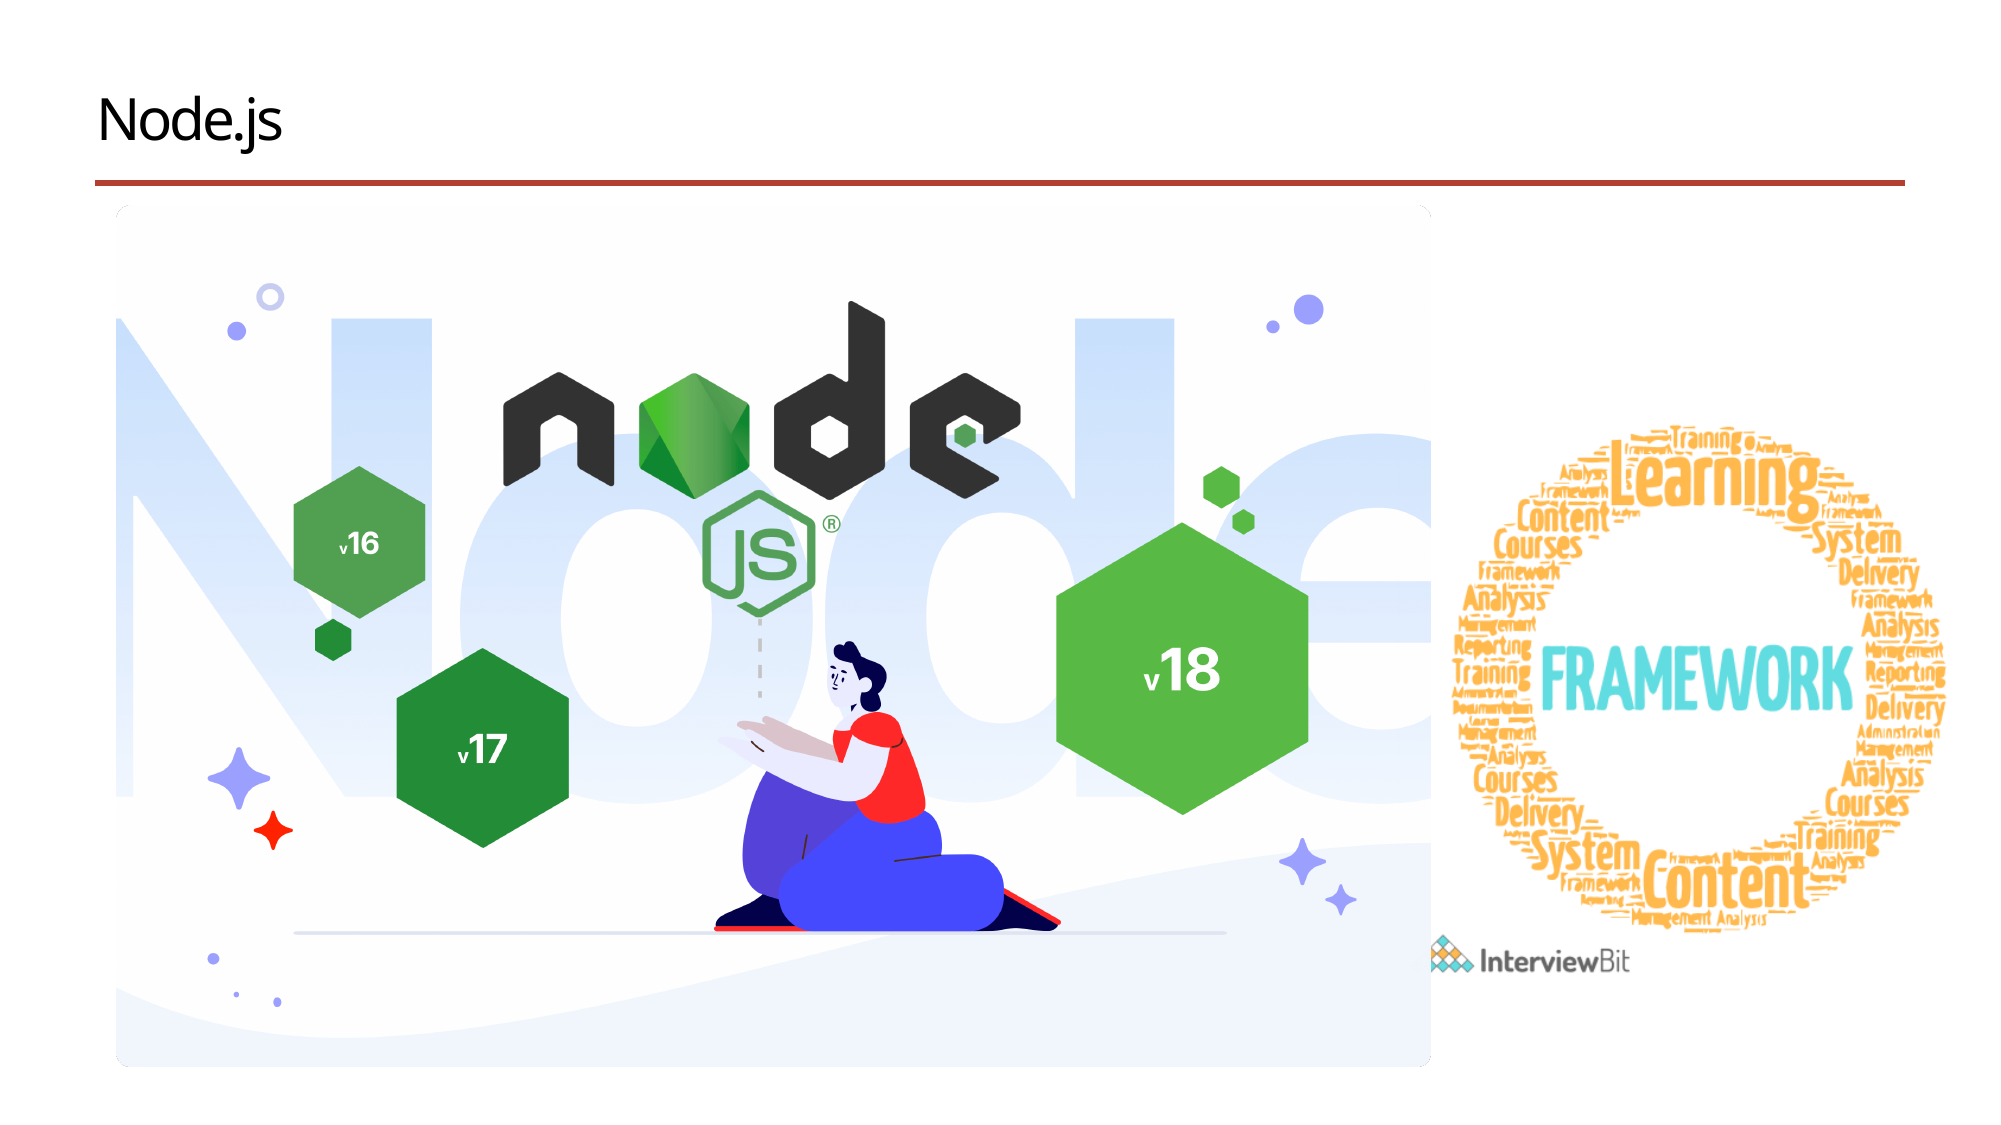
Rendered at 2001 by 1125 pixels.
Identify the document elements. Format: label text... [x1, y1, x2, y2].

picture [116, 205, 2000, 1067]
text_box Node.js [81, 75, 1550, 160]
